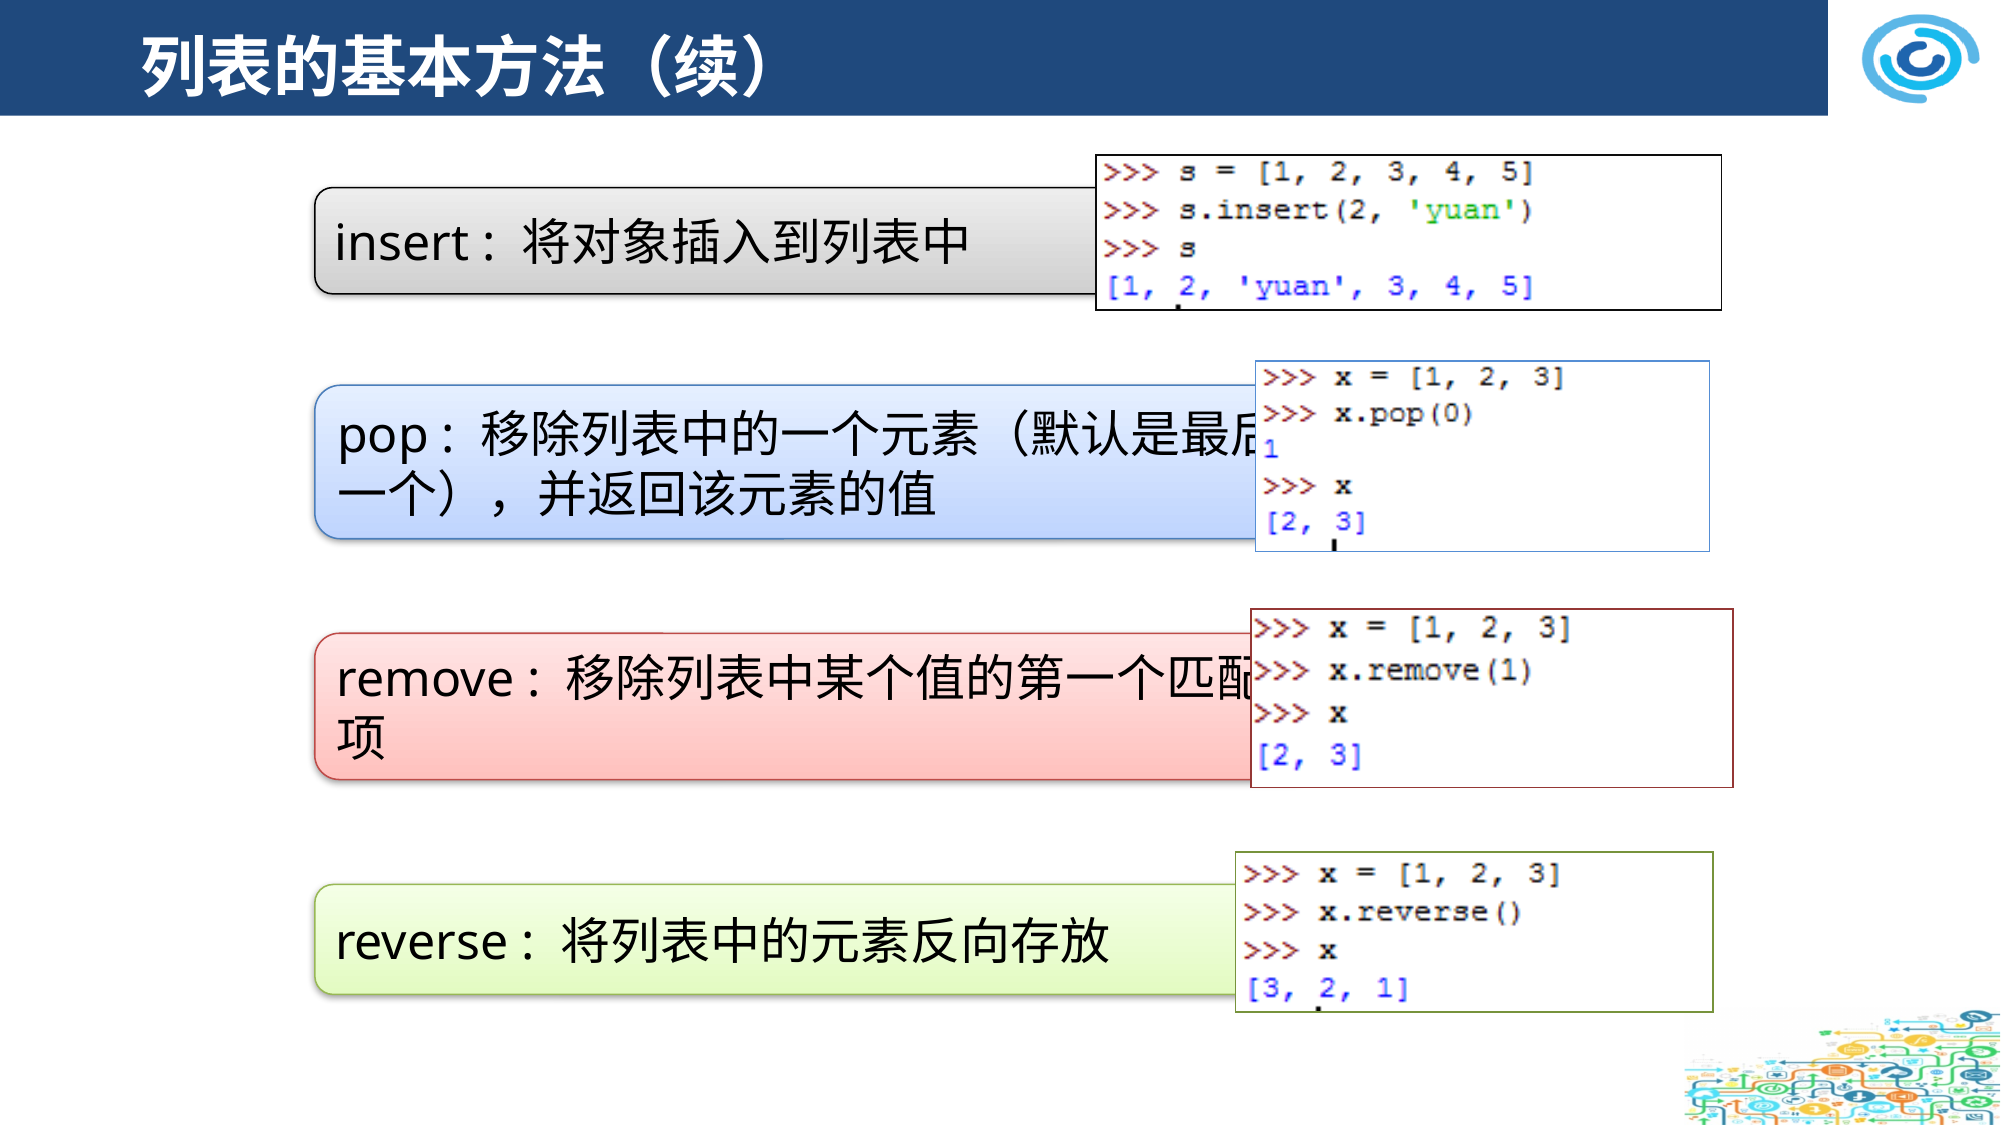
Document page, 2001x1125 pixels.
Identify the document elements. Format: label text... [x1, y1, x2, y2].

picture [1859, 11, 1985, 106]
text_box pop : 移除列表中的一个元素（默认是最后一个），并返回该元素的值 [314, 384, 1251, 540]
picture [1251, 609, 1733, 788]
text_box insert : 将对象插入到列表中 [314, 186, 1091, 295]
picture [1256, 361, 1709, 551]
picture [1685, 1008, 2001, 1125]
text_box remove : 移除列表中某个值的第一个匹配项 [313, 632, 1246, 781]
text_box reverse : 将列表中的元素反向存放 [314, 883, 1230, 996]
picture [1235, 852, 1713, 1012]
title 列表的基本方法（续） [124, 11, 1829, 118]
picture [1096, 155, 1721, 310]
